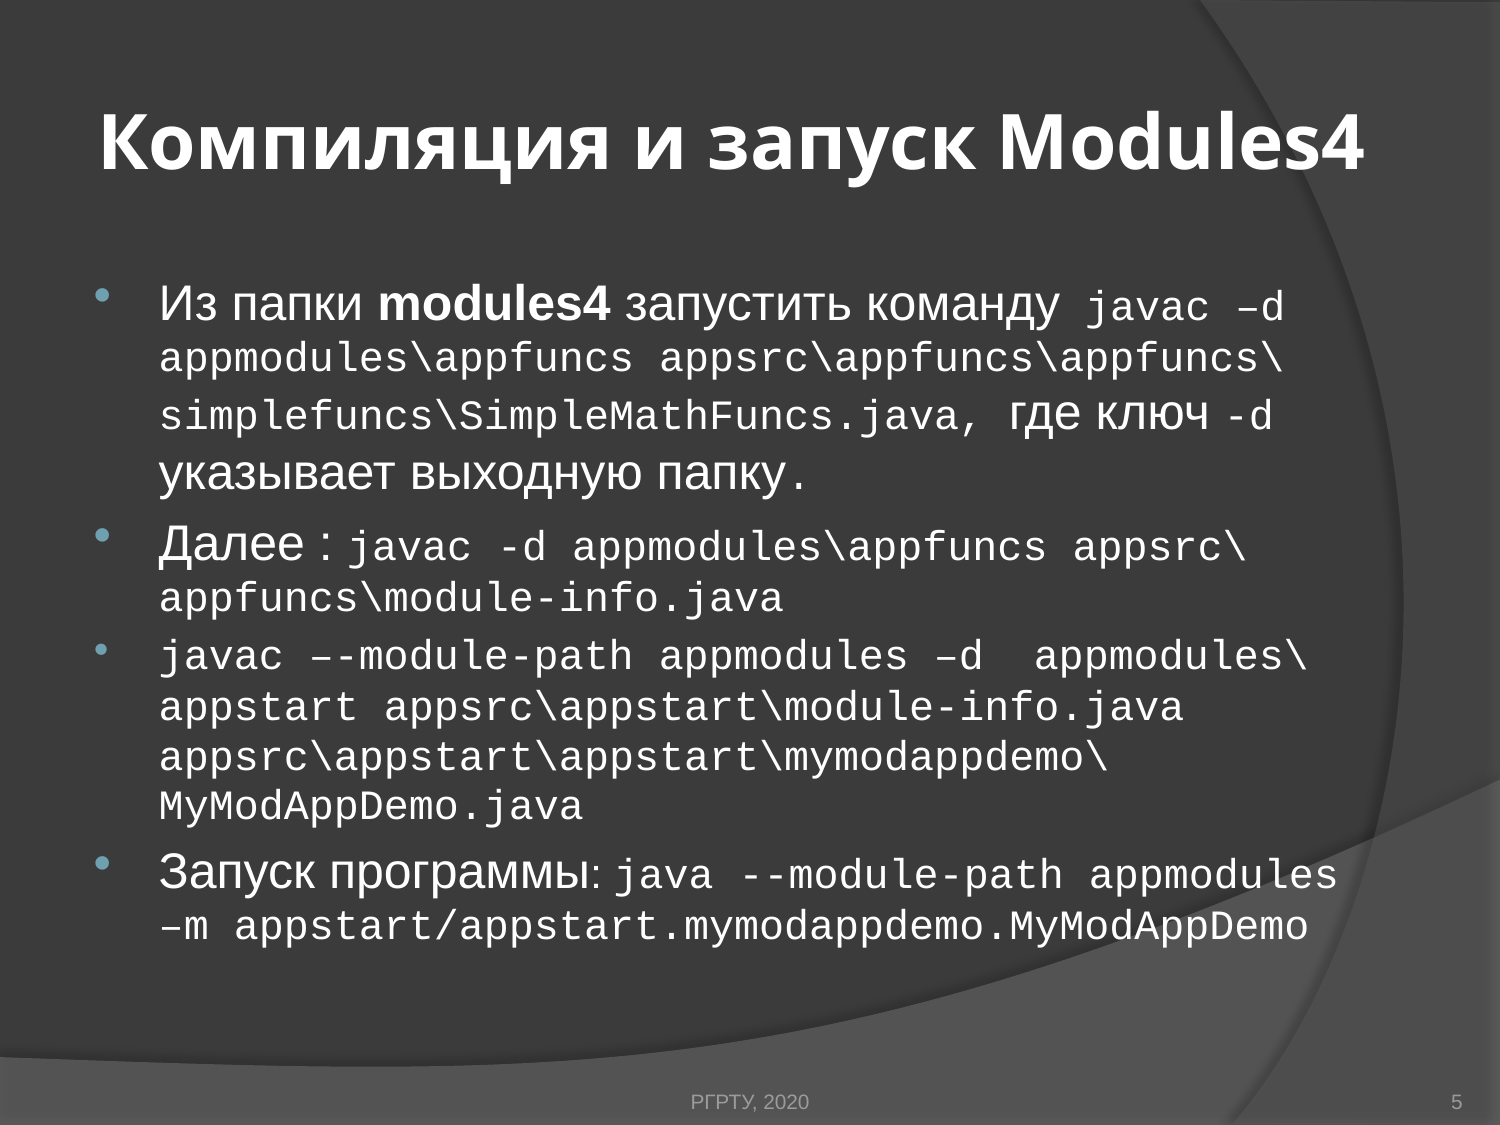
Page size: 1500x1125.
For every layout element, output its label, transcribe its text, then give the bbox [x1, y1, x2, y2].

footer РГРТУ, 2020 [512, 1053, 988, 1114]
slide_number 5 [1337, 1053, 1463, 1114]
list Из папки modules4 запустить команду javac –d appmodules\appfuncs appsrc\appfuncs\appfuncs\simplefuncs\SimpleMathFuncs.java, где ключ -d указывает выходную папку. Далее : javac -d appmodules\appfuncs appsrc\appfuncs\module-info.java javac –-module-path appmodules –d appmodules\appstart appsrc\appstart\module-info.java appsrc\appstart\appstart\mymodappdemo\MyModAppDemo.java Запуск программы: java --module-path appmodules –m appstart/appstart.mymodappdemo.MyModAppDemo [75, 262, 1388, 1005]
title Компиляция и запуск Modules4 [75, 45, 1388, 233]
